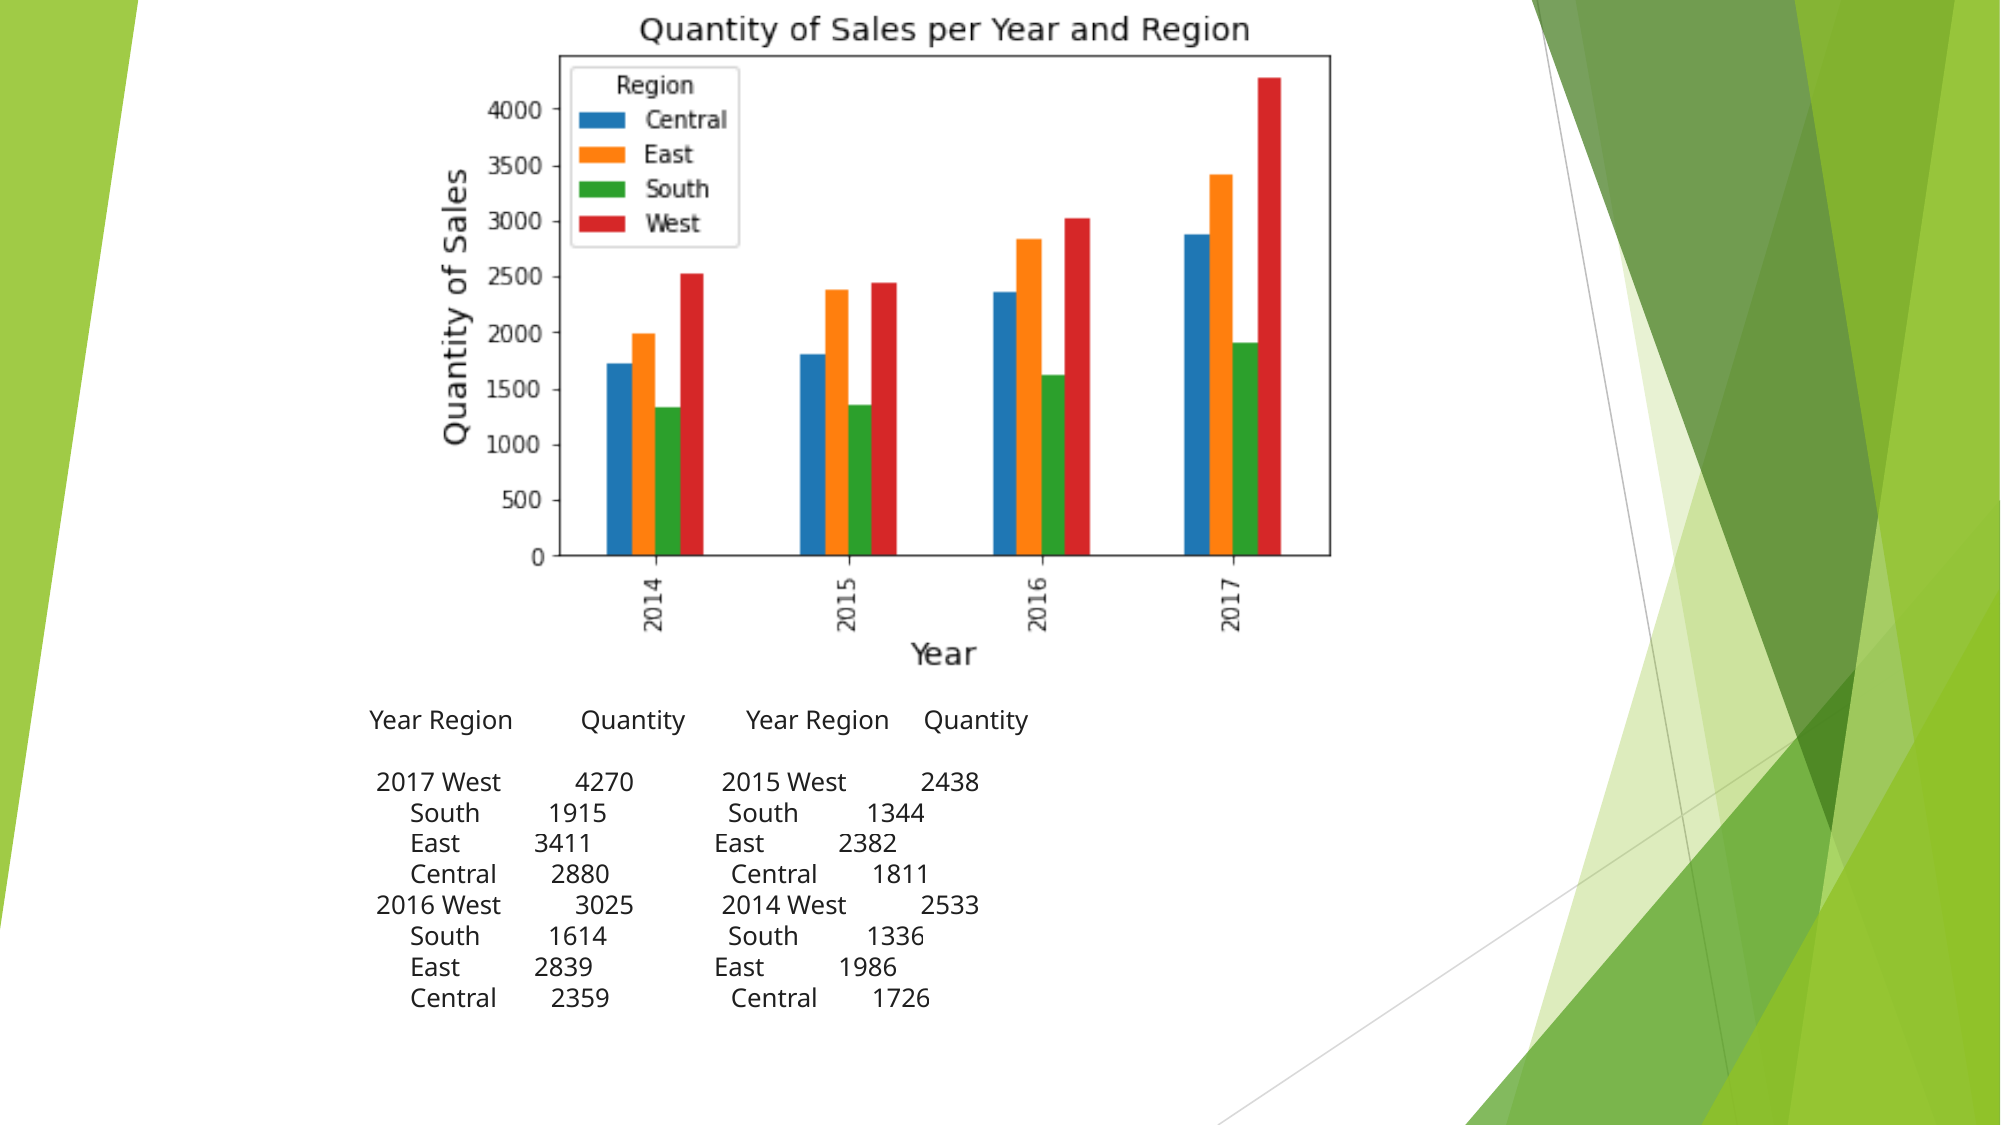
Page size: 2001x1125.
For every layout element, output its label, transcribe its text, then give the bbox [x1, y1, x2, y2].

title Year Region Quantity Year Region Quantity 2017 West 4270 2015 West 2438 South 1915 South 1344 East 3411 East 2382 Central 2880 Central 1811 2016 West 3025 2014 West 2533 South 1614 South 1336 East 2839 East 1986 Central 2359 Central 1726 [334, 695, 1746, 1017]
picture [427, 0, 1347, 689]
